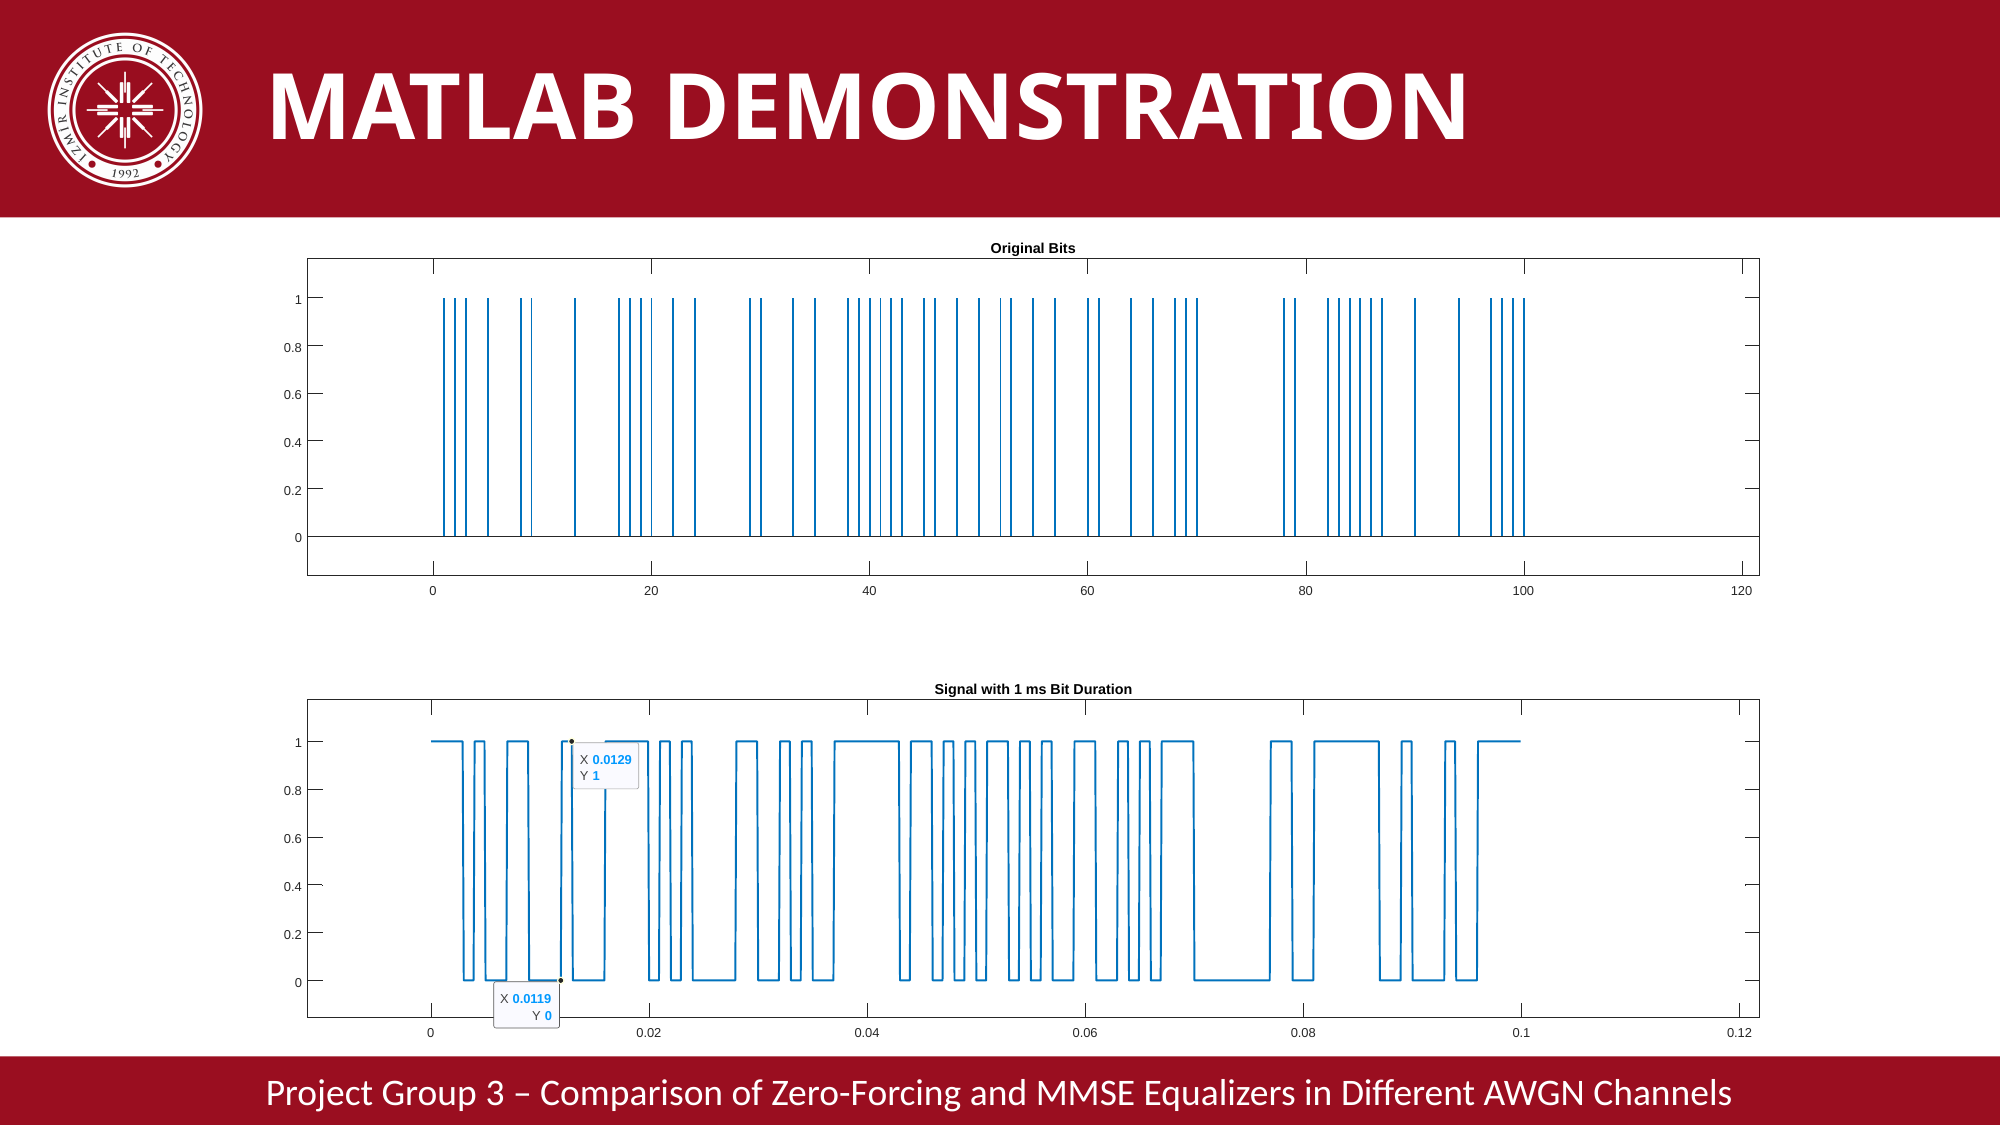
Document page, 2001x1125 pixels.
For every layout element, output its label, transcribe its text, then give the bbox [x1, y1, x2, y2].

text_box [0, 0, 2000, 218]
text_box Project Group 3 – Comparison of Zero-Forcing and MMSE Equalizers in Different AWGN Channels [0, 1055, 2000, 1125]
title MATLAB DEMONSTRATION [250, 1, 2000, 219]
picture [35, 20, 1936, 1120]
